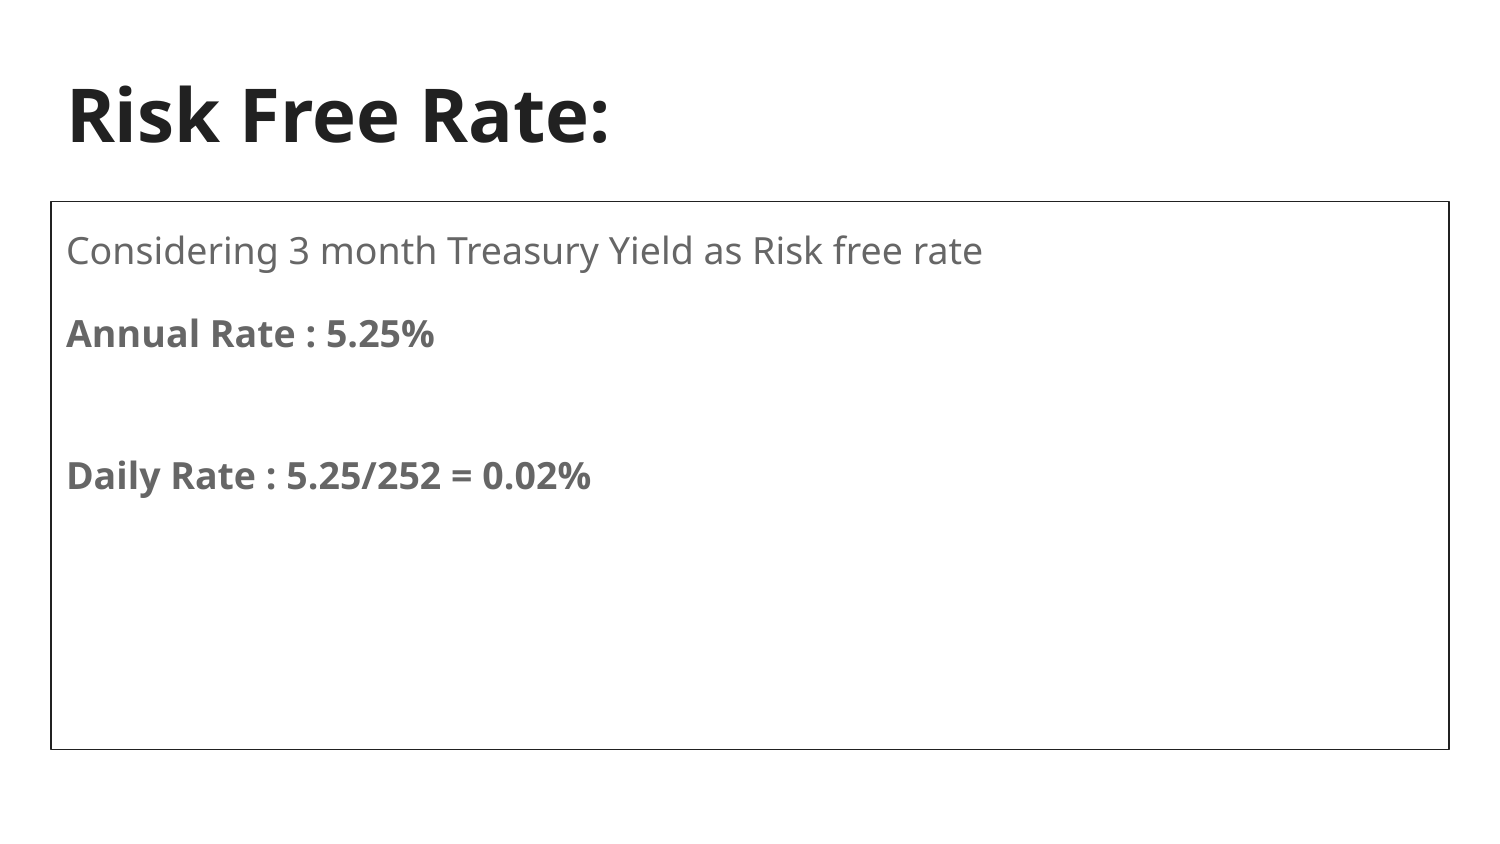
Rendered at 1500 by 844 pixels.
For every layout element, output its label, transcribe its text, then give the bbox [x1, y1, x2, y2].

list Considering 3 month Treasury Yield as Risk free rate Annual Rate : 5.25% Daily Rate : 5.25/252 = 0.02% [51, 201, 1449, 750]
title Risk Free Rate: [51, 48, 1449, 180]
